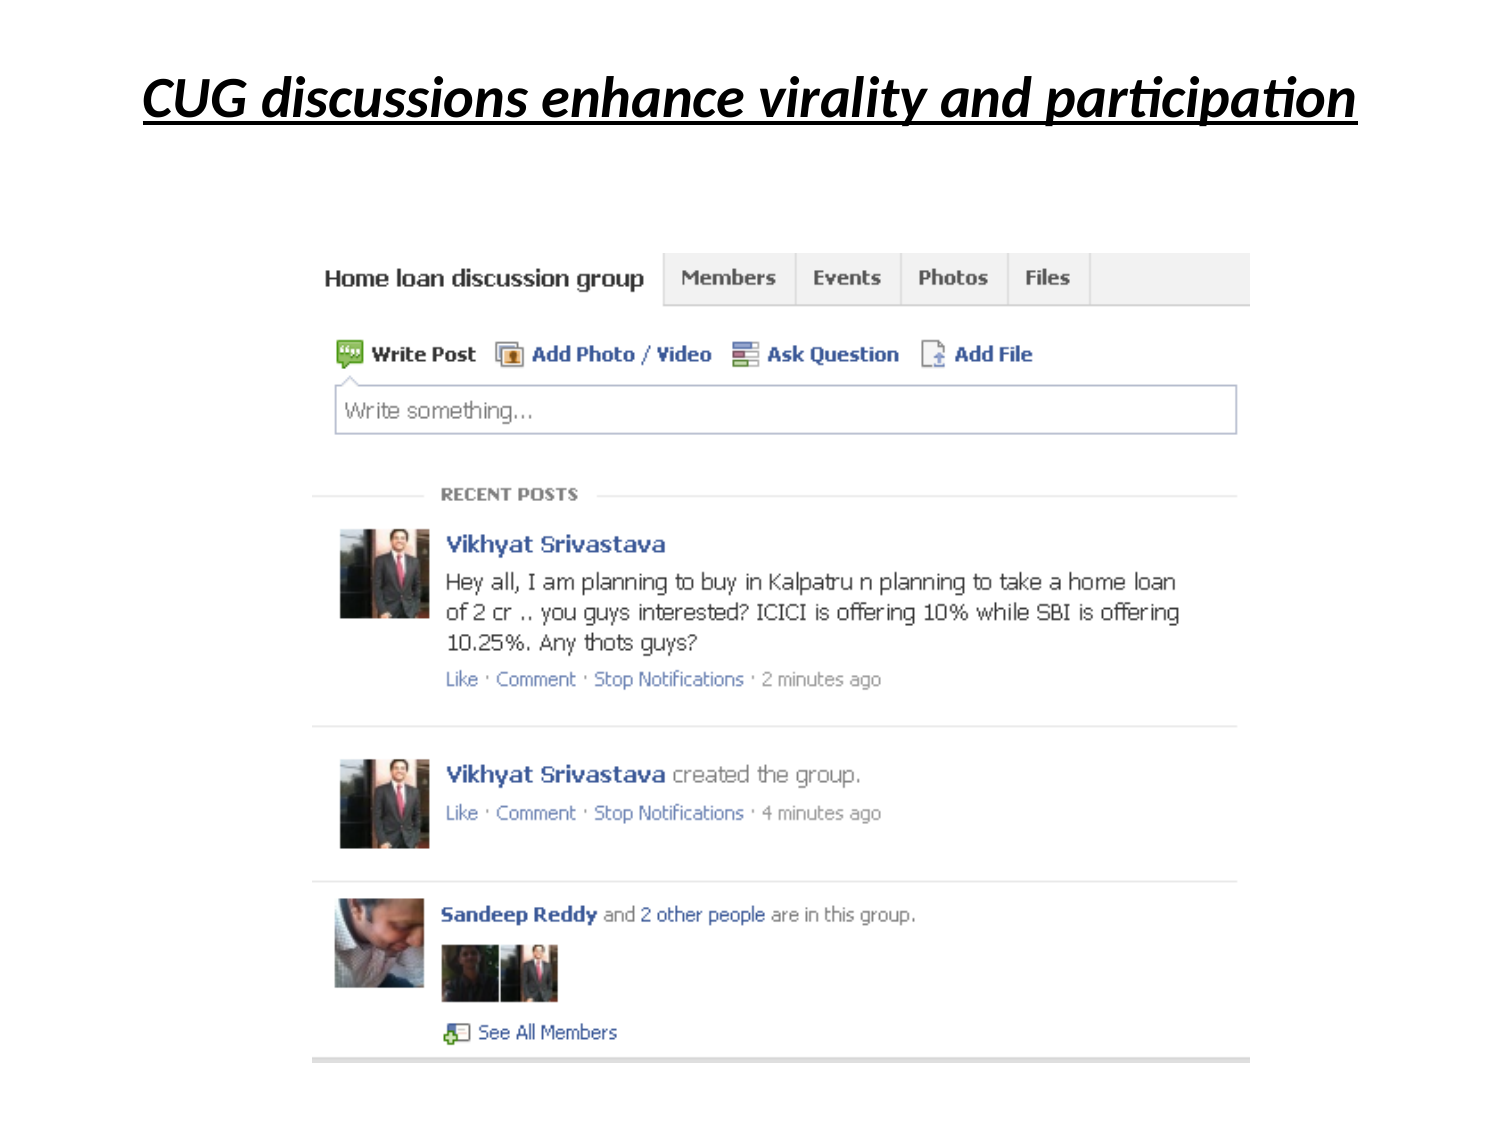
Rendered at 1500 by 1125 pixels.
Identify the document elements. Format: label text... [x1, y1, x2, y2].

title CUG discussions enhance virality and participation [0, 0, 1500, 188]
picture [312, 252, 1251, 1063]
